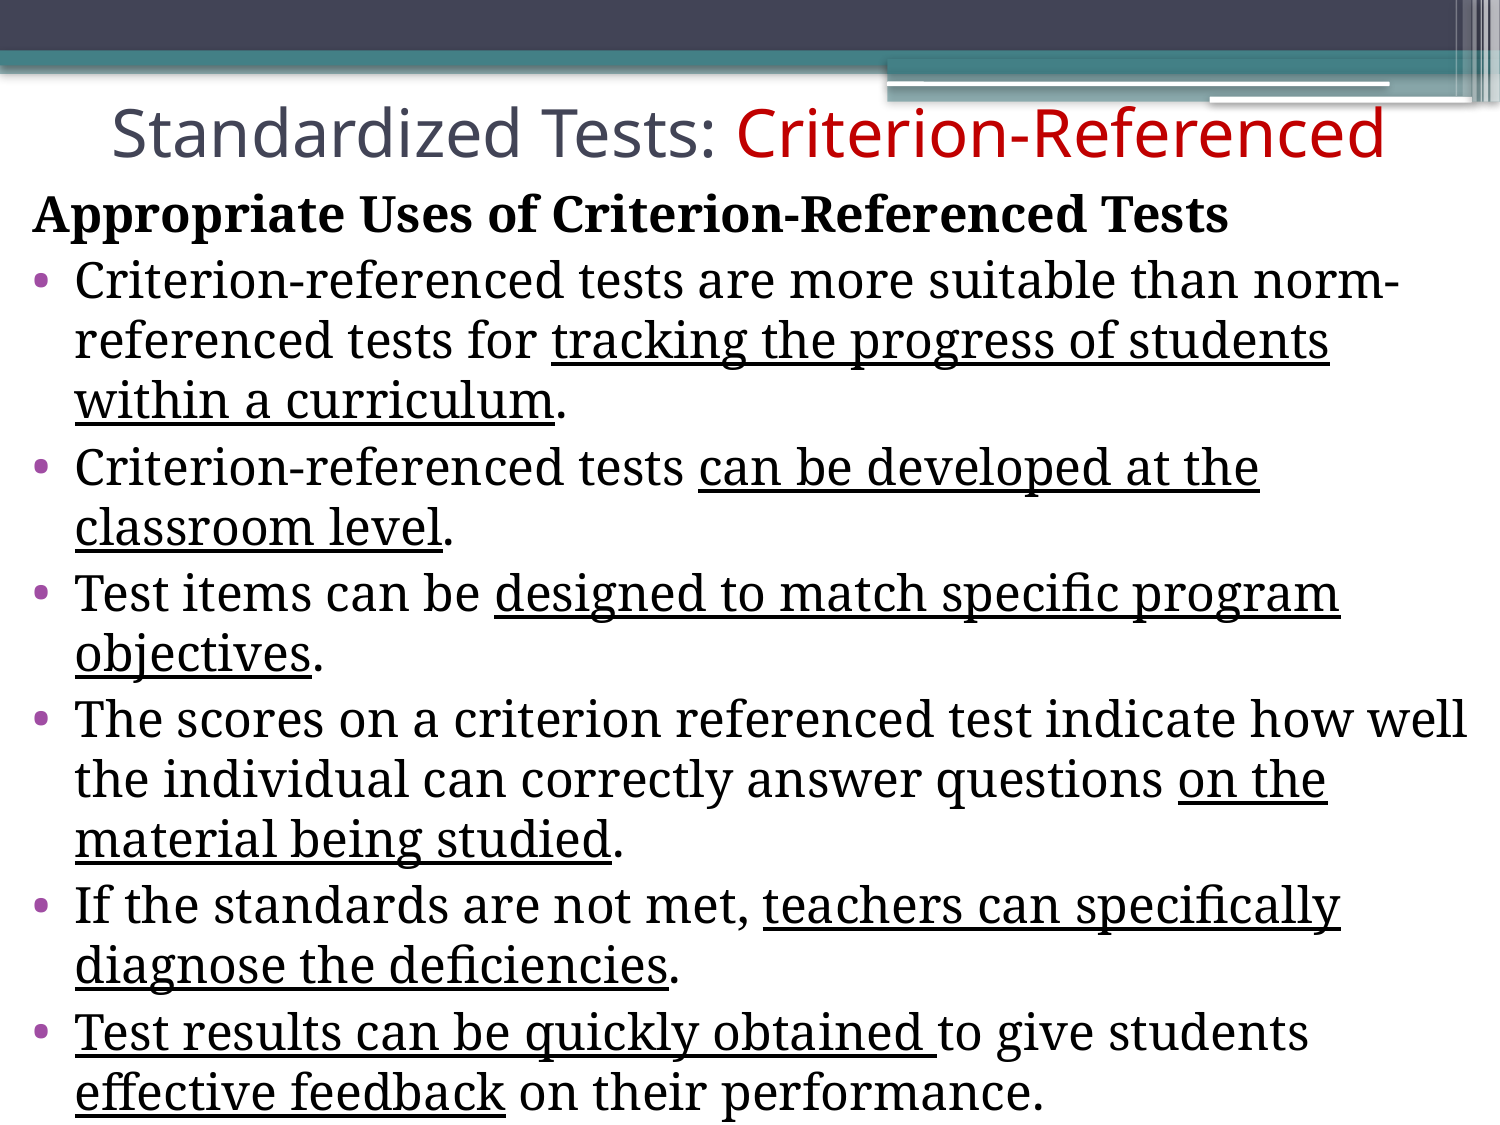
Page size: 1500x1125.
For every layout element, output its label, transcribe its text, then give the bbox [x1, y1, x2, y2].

list Appropriate Uses of Criterion-Referenced Tests Criterion-referenced tests are more suitable than norm-referenced tests for tracking the progress of students within a curriculum. Criterion-referenced tests can be developed at the classroom level. Test items can be designed to match specific program objectives. The scores on a criterion referenced test indicate how well the individual can correctly answer questions on the material being studied. If the standards are not met, teachers can specifically diagnose the deficiencies. Test results can be quickly obtained to give students effective feedback on their performance. [0, 174, 1500, 1125]
title Standardized Tests: Criterion-Referenced [75, 87, 1425, 174]
